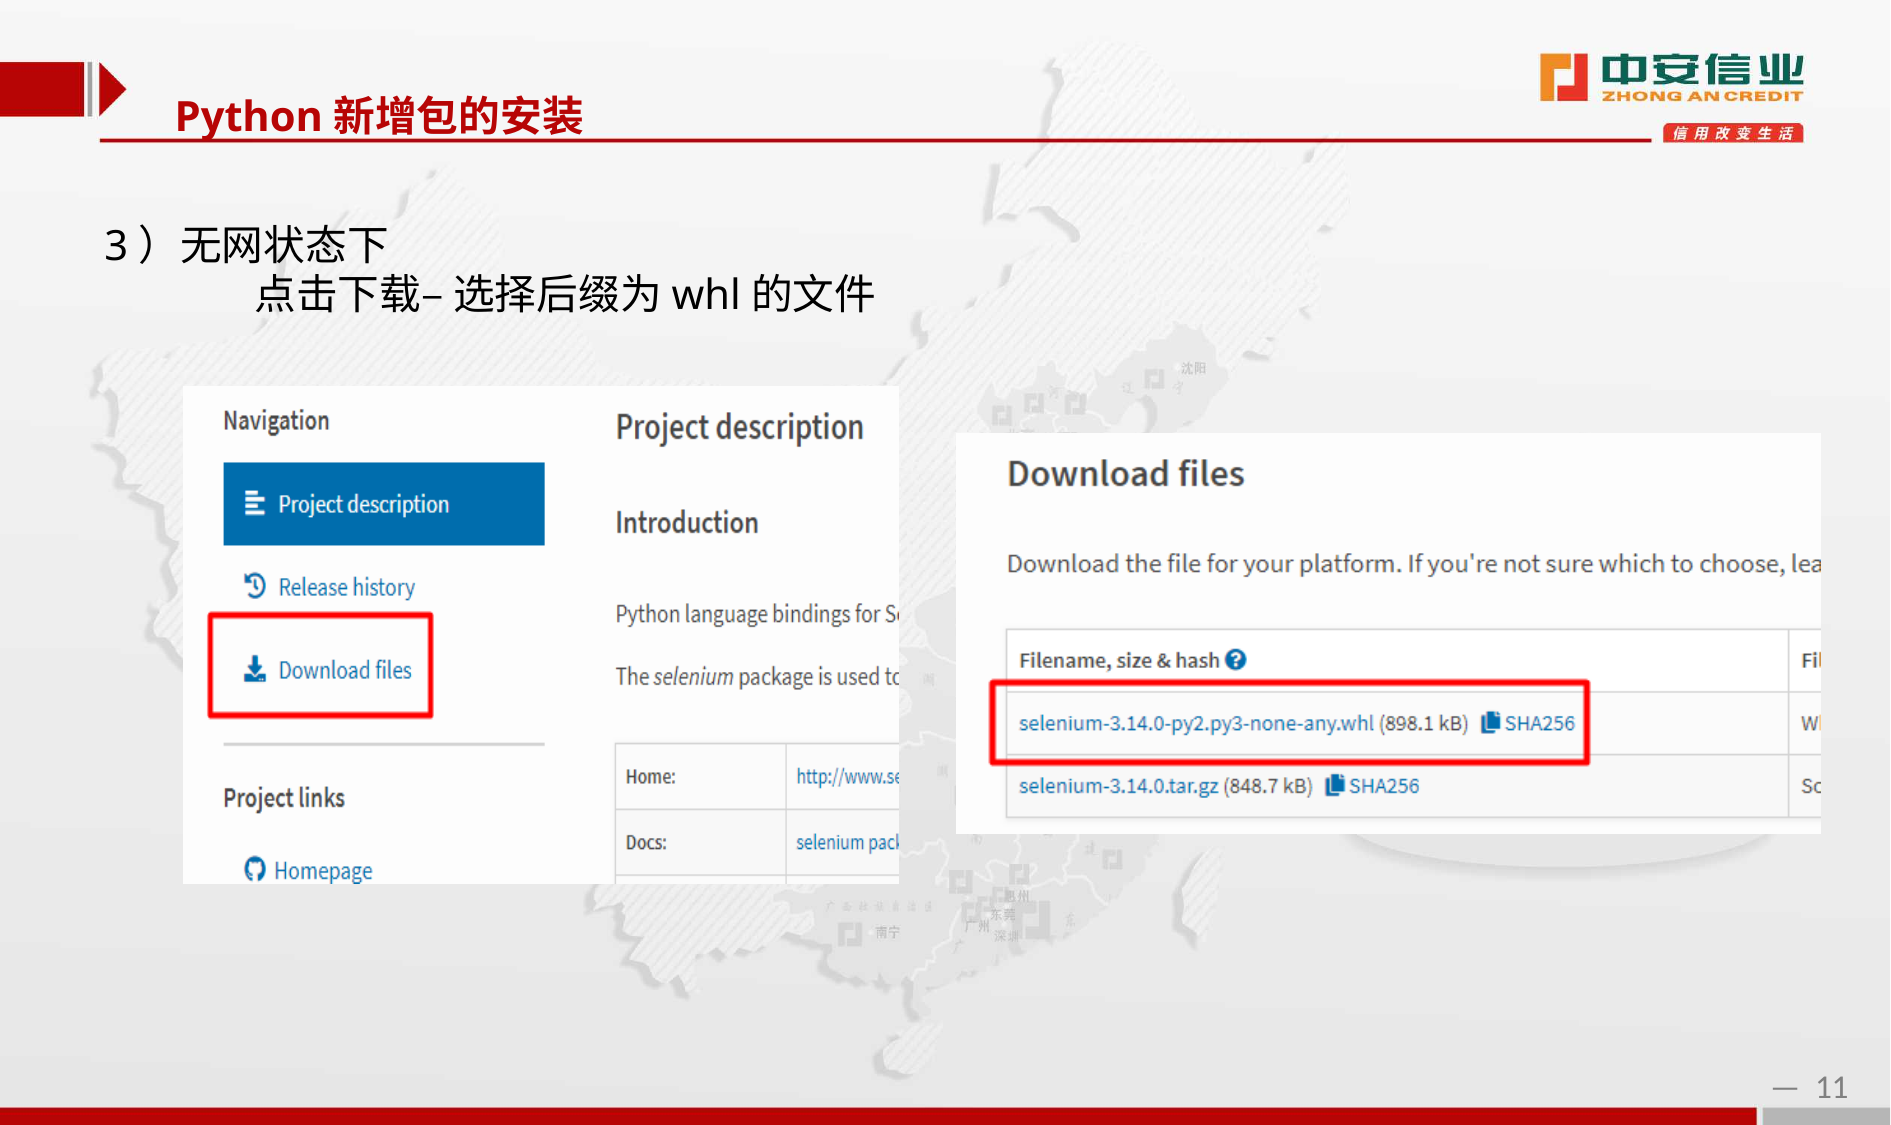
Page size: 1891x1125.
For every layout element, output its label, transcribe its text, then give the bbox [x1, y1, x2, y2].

text_box — 11 — [1755, 1057, 1891, 1125]
text_box Python新增包的安装 [159, 82, 746, 147]
text_box 3）无网状态下 点击下载– 选择后缀为whl的文件 [89, 210, 1789, 526]
picture [0, 0, 1891, 1125]
